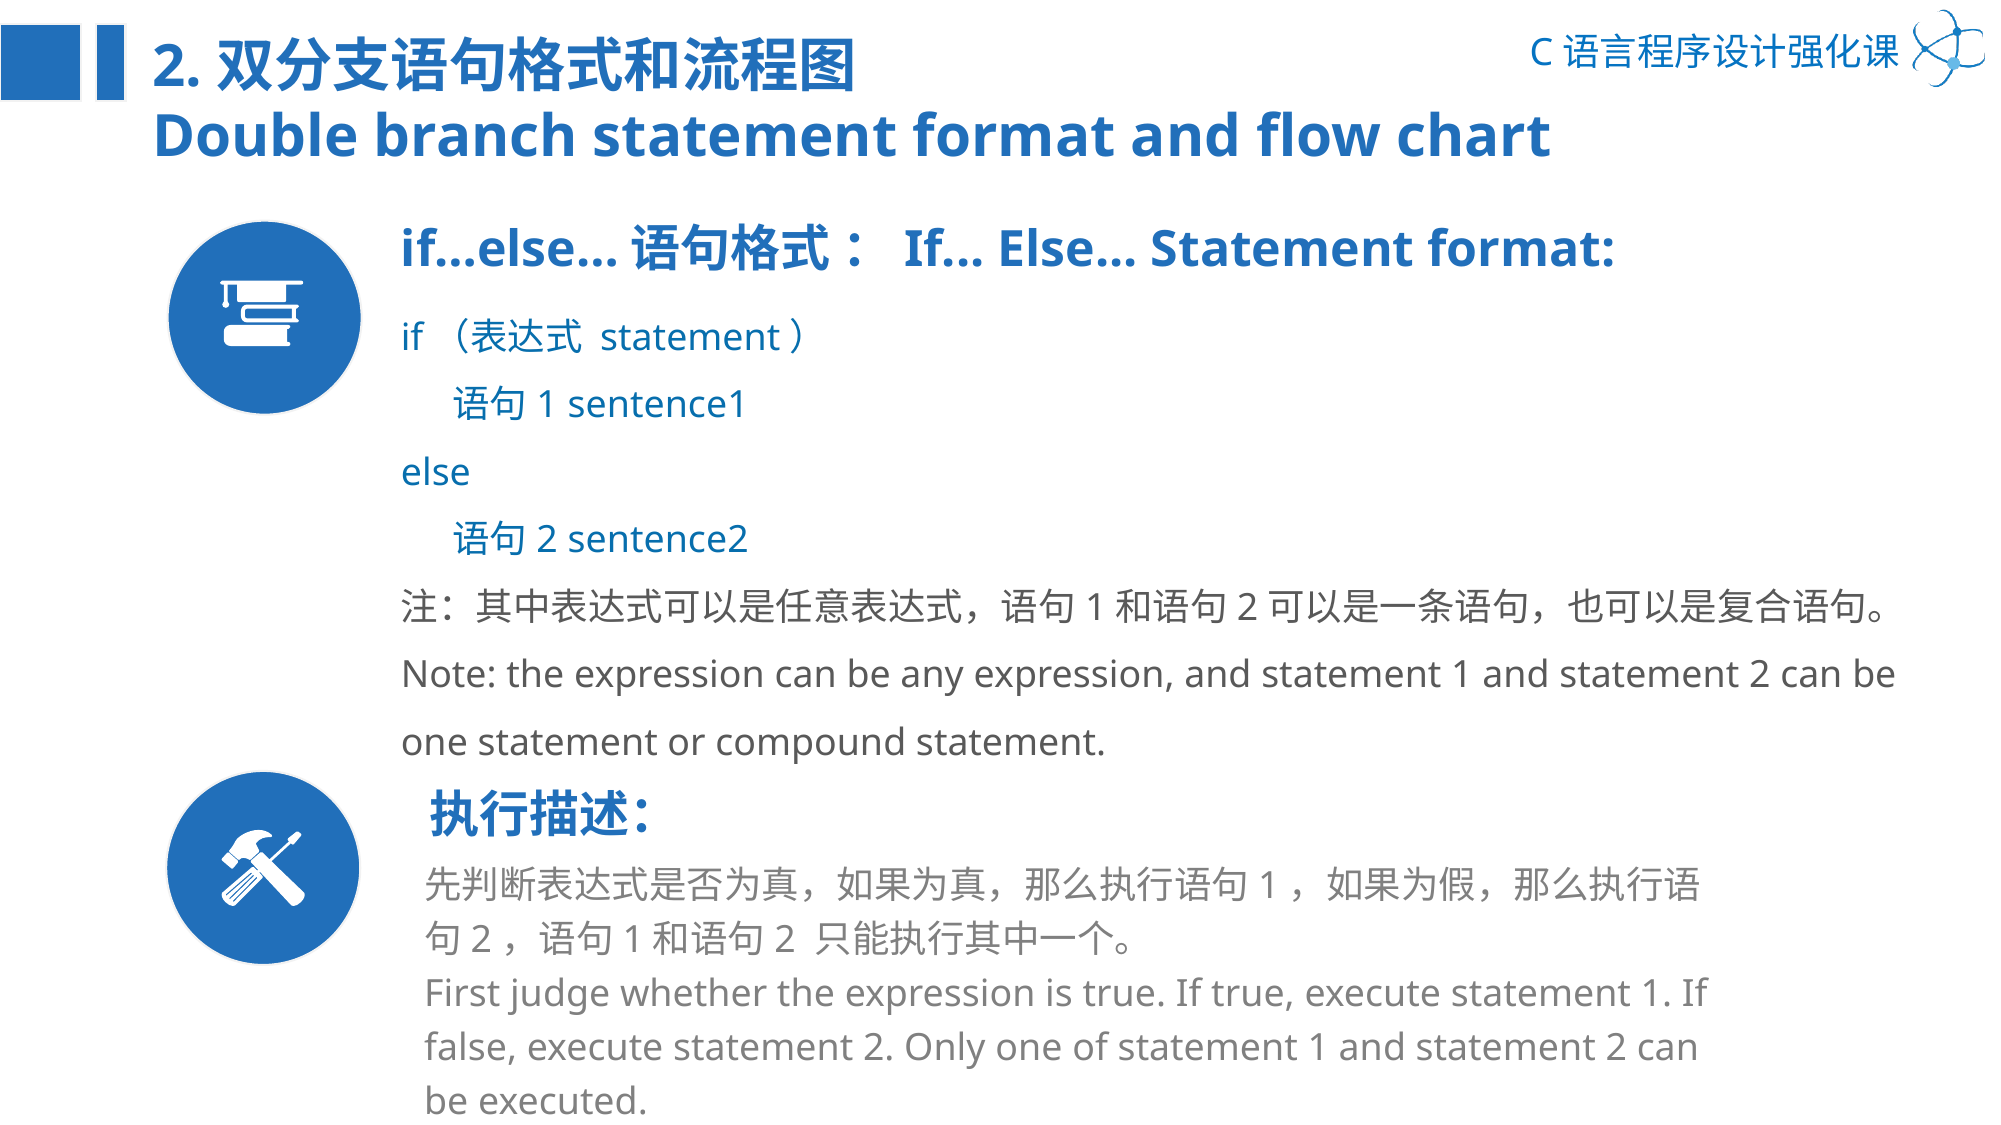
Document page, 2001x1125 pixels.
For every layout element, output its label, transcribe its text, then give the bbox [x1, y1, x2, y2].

text_box 2.双分支语句格式和流程图 Double branch statement format and flow chart [137, 20, 1751, 176]
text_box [167, 220, 362, 415]
text_box [0, 23, 82, 102]
text_box [95, 23, 127, 102]
text_box if…else…语句格式 ：If... Else... Statement format: [386, 197, 1780, 282]
text_box if（表达式 statement） 语句1 sentence1 else 语句2 sentence2 注：其中表达式可以是任意表达式，语句1和语句2可以是一条语句，也可以是复合语句。 Note: the expression can be any expression, and statement 1 and statement 2 can be one statement or compound statement. [386, 282, 1938, 770]
text_box 执行描述： [414, 770, 1231, 844]
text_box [166, 770, 361, 965]
text_box 先判断表达式是否为真，如果为真，那么执行语句1，如果为假，那么执行语句2，语句1和语句2 只能执行其中一个。 First judge whether the expression is true. If true, execute statement 1. If false, execute statement 2. Only one of statement 1 and statement 2 can be executed. [409, 844, 1727, 1125]
picture [1828, 1, 2000, 94]
